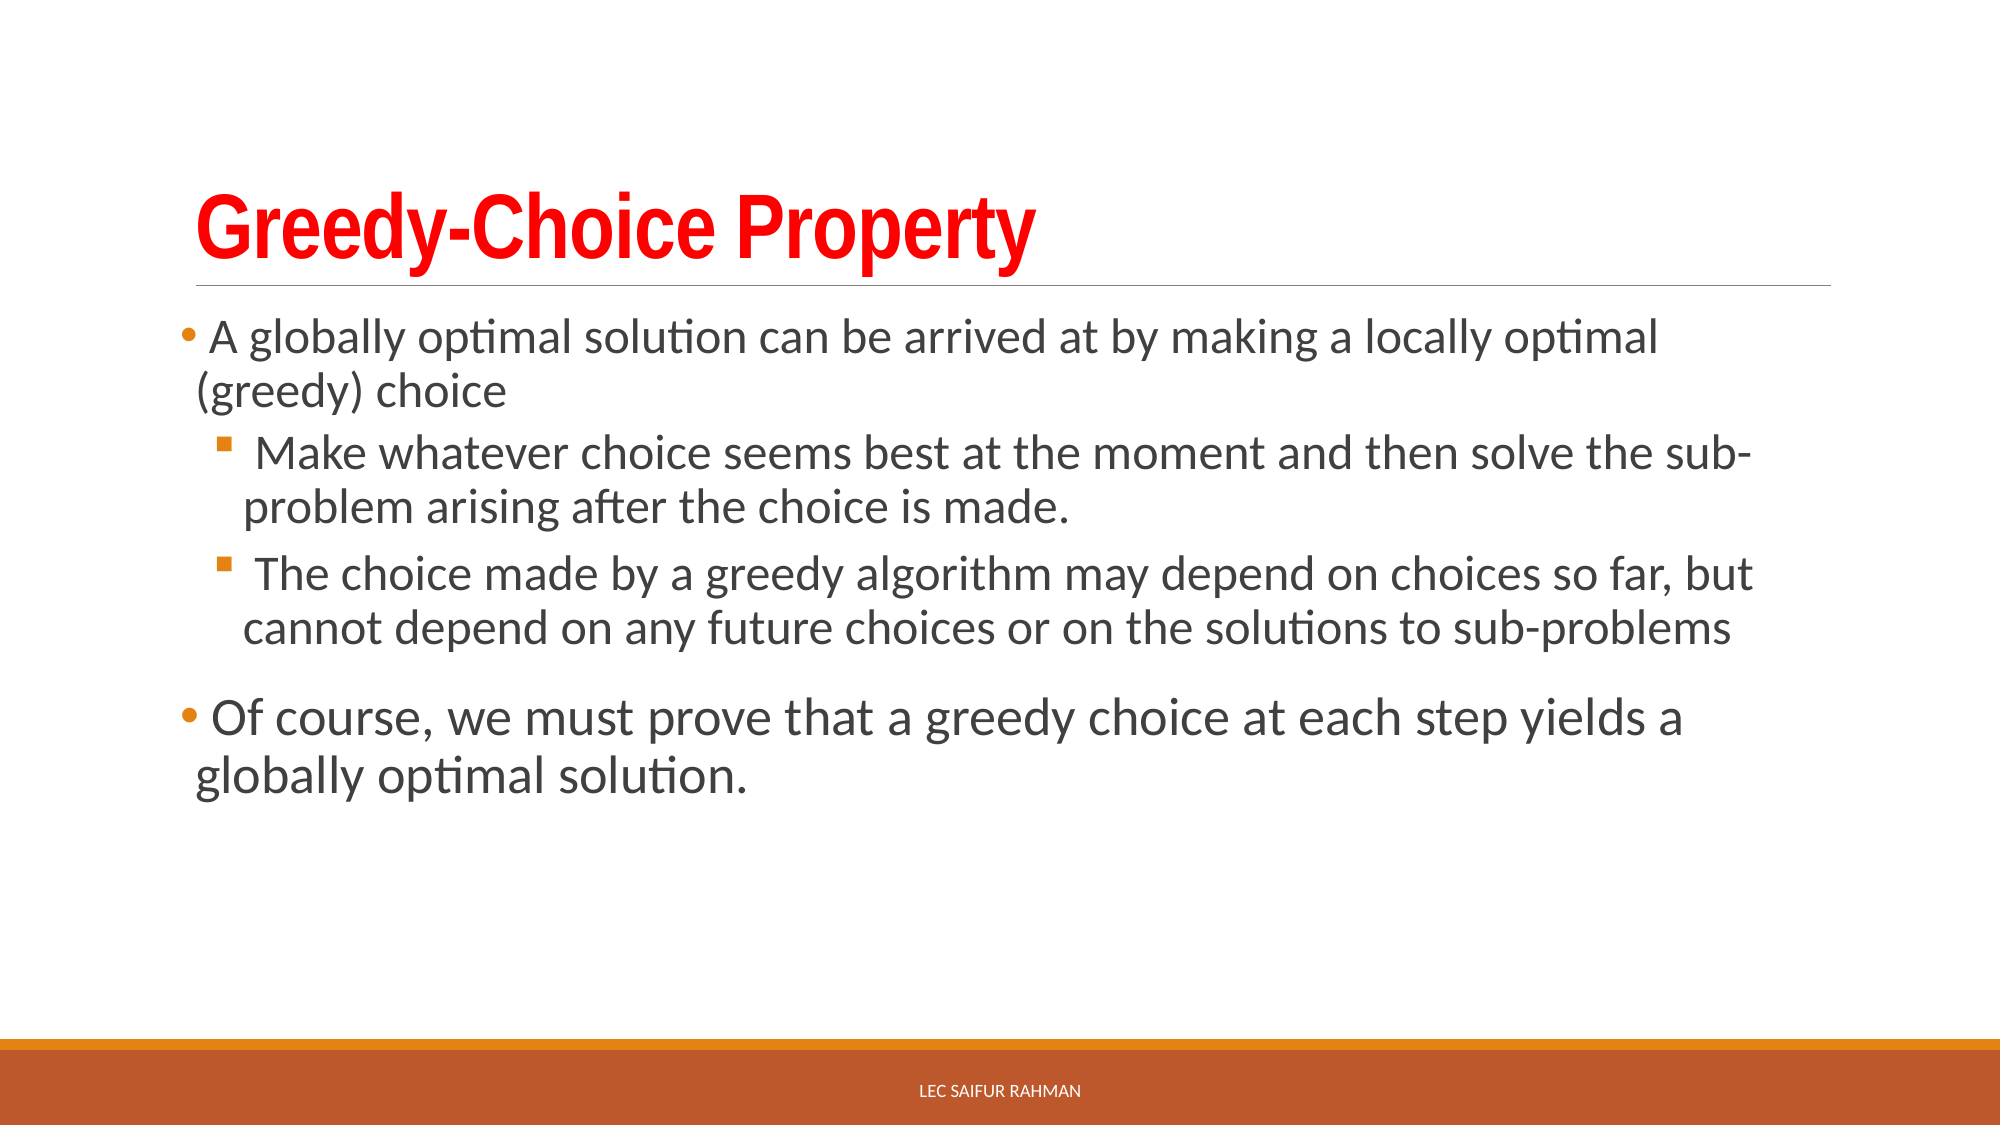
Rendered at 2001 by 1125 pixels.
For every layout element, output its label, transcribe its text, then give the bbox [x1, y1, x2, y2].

list A globally optimal solution can be arrived at by making a locally optimal (greedy) choice Make whatever choice seems best at the moment and then solve the sub-problem arising after the choice is made. The choice made by a greedy algorithm may depend on choices so far, but cannot depend on any future choices or on the solutions to sub-problems Of course, we must prove that a greedy choice at each step yields a globally optimal solution. [180, 302, 1830, 963]
footer Lec Saifur rahman [604, 1059, 1396, 1120]
title Greedy-Choice Property [180, 47, 1830, 285]
